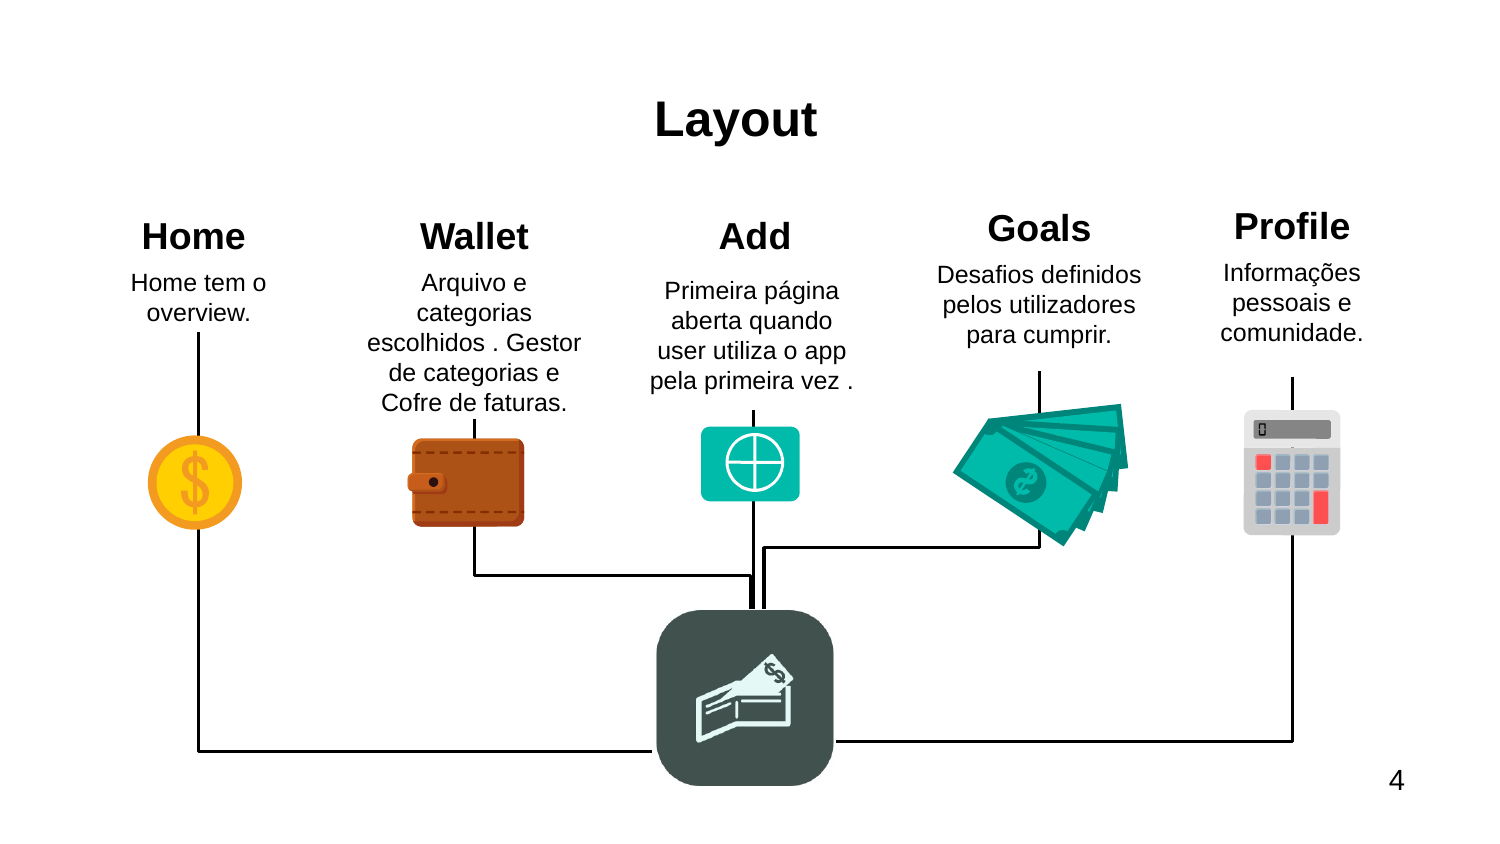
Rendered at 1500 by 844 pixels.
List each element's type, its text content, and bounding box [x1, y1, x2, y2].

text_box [74, 205, 647, 752]
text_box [350, 205, 751, 733]
picture [652, 609, 836, 787]
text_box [763, 197, 1173, 725]
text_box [740, 195, 1417, 743]
title Layout [75, 71, 1425, 166]
text_box 4 [1374, 753, 1455, 804]
